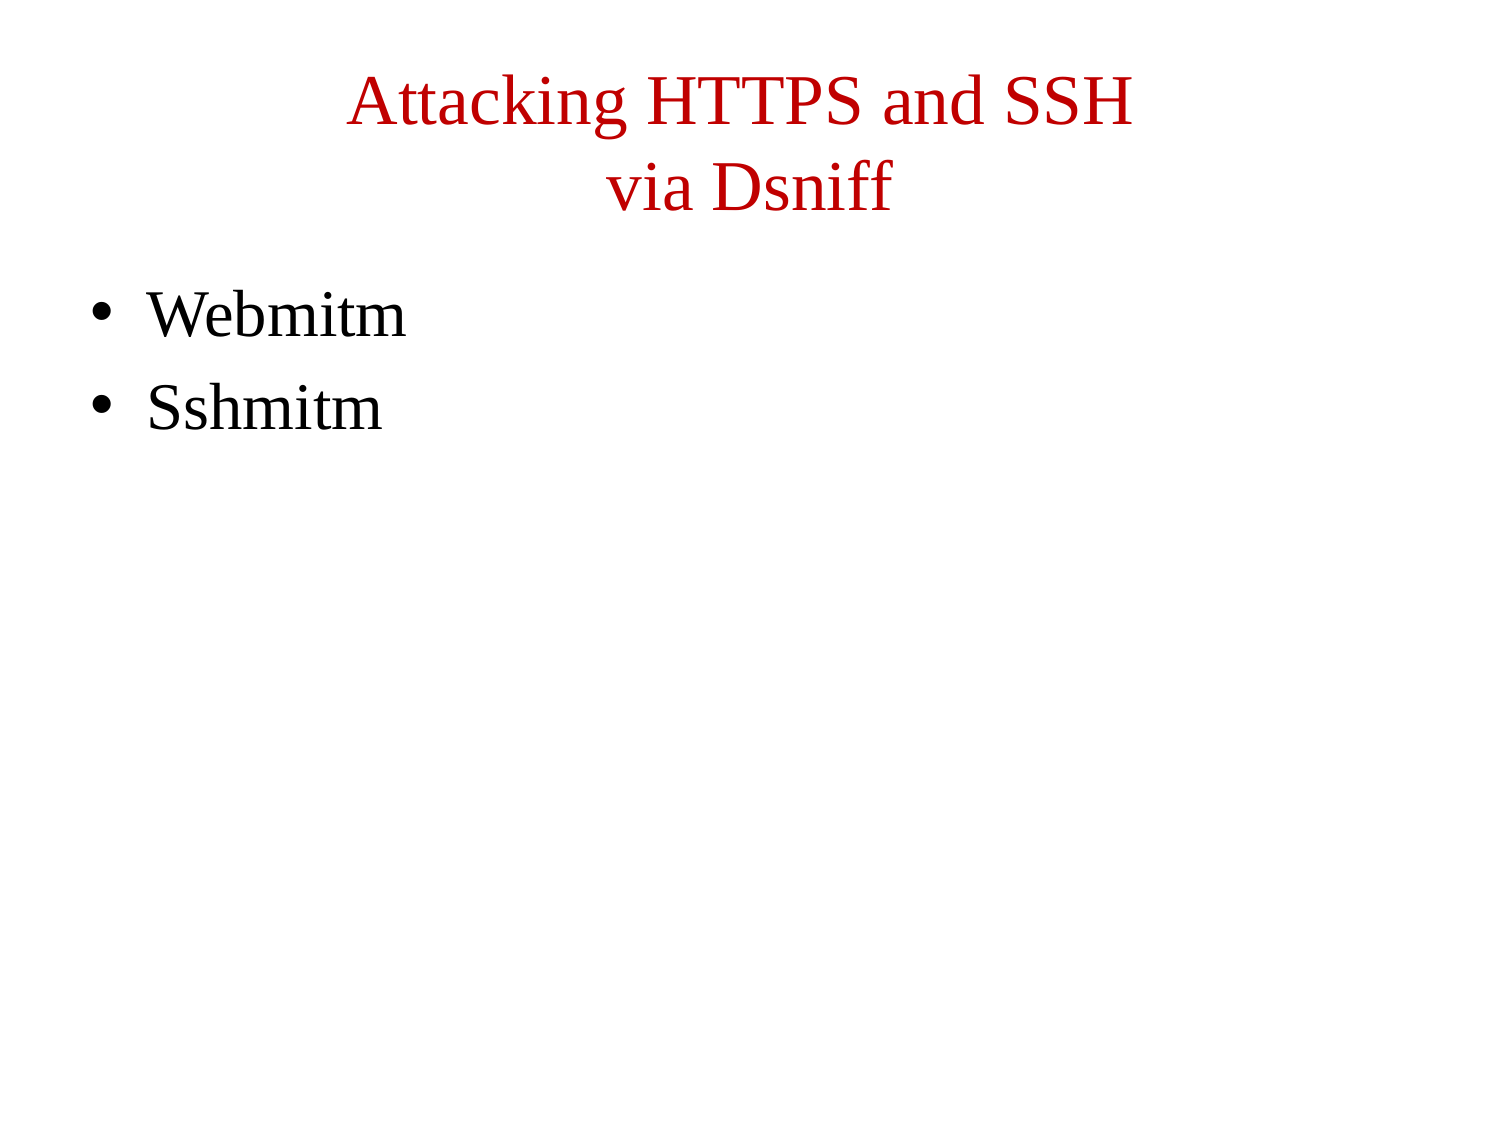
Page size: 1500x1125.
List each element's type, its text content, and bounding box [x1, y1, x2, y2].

title Attacking HTTPS and SSH via Dsniff [75, 45, 1425, 233]
list Webmitm Sshmitm [75, 262, 1425, 1005]
